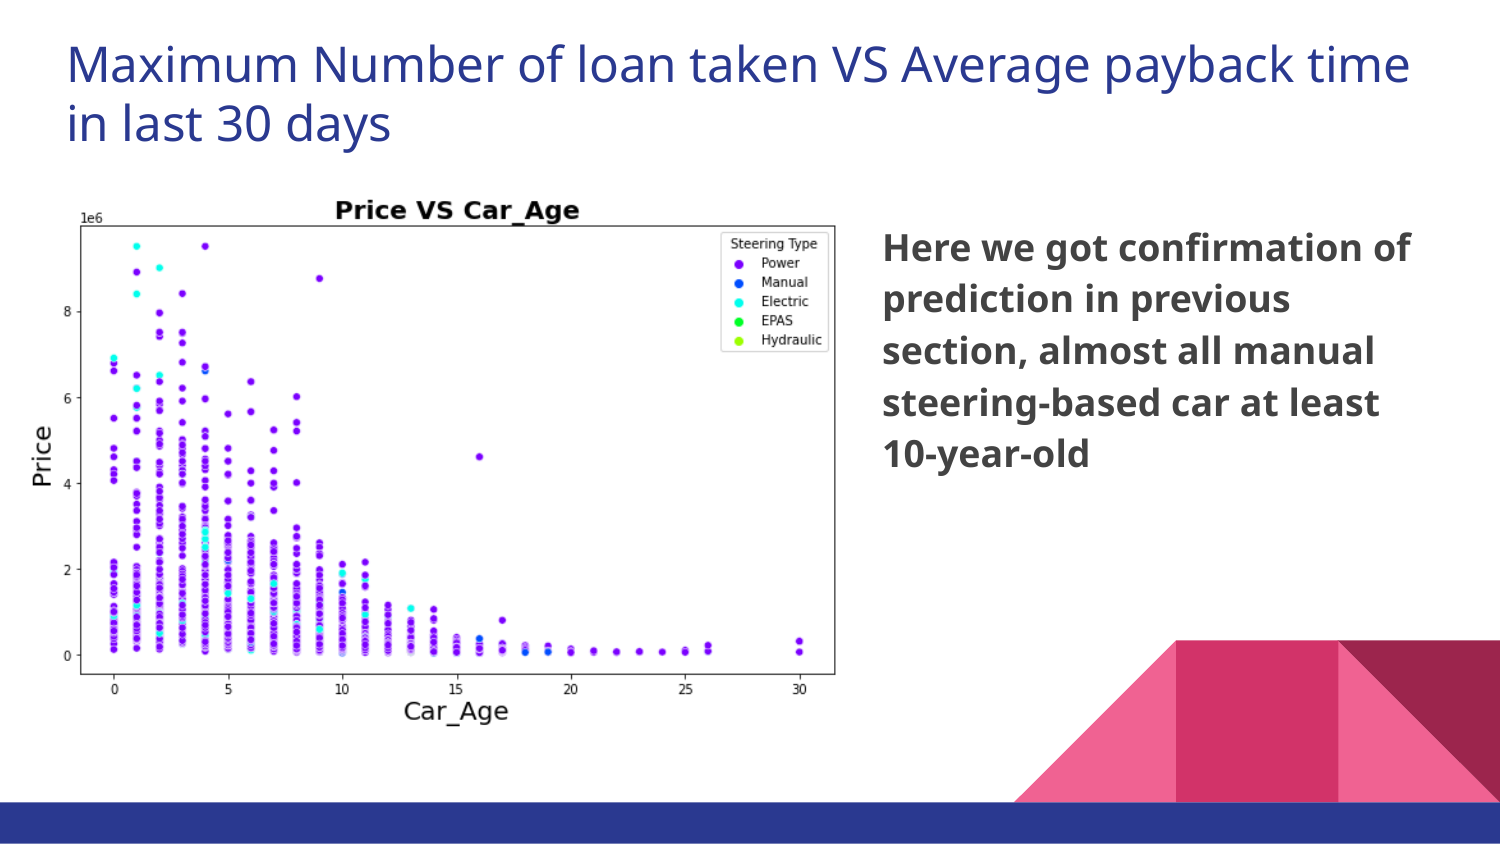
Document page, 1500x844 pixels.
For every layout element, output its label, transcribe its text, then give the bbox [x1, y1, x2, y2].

picture [24, 191, 843, 734]
list Here we got confirmation of prediction in previous section, almost all manual steering-based car at least 10-year-old [866, 201, 1449, 750]
title Maximum Number of loan taken VS Average payback time in last 30 days [51, 17, 1449, 167]
